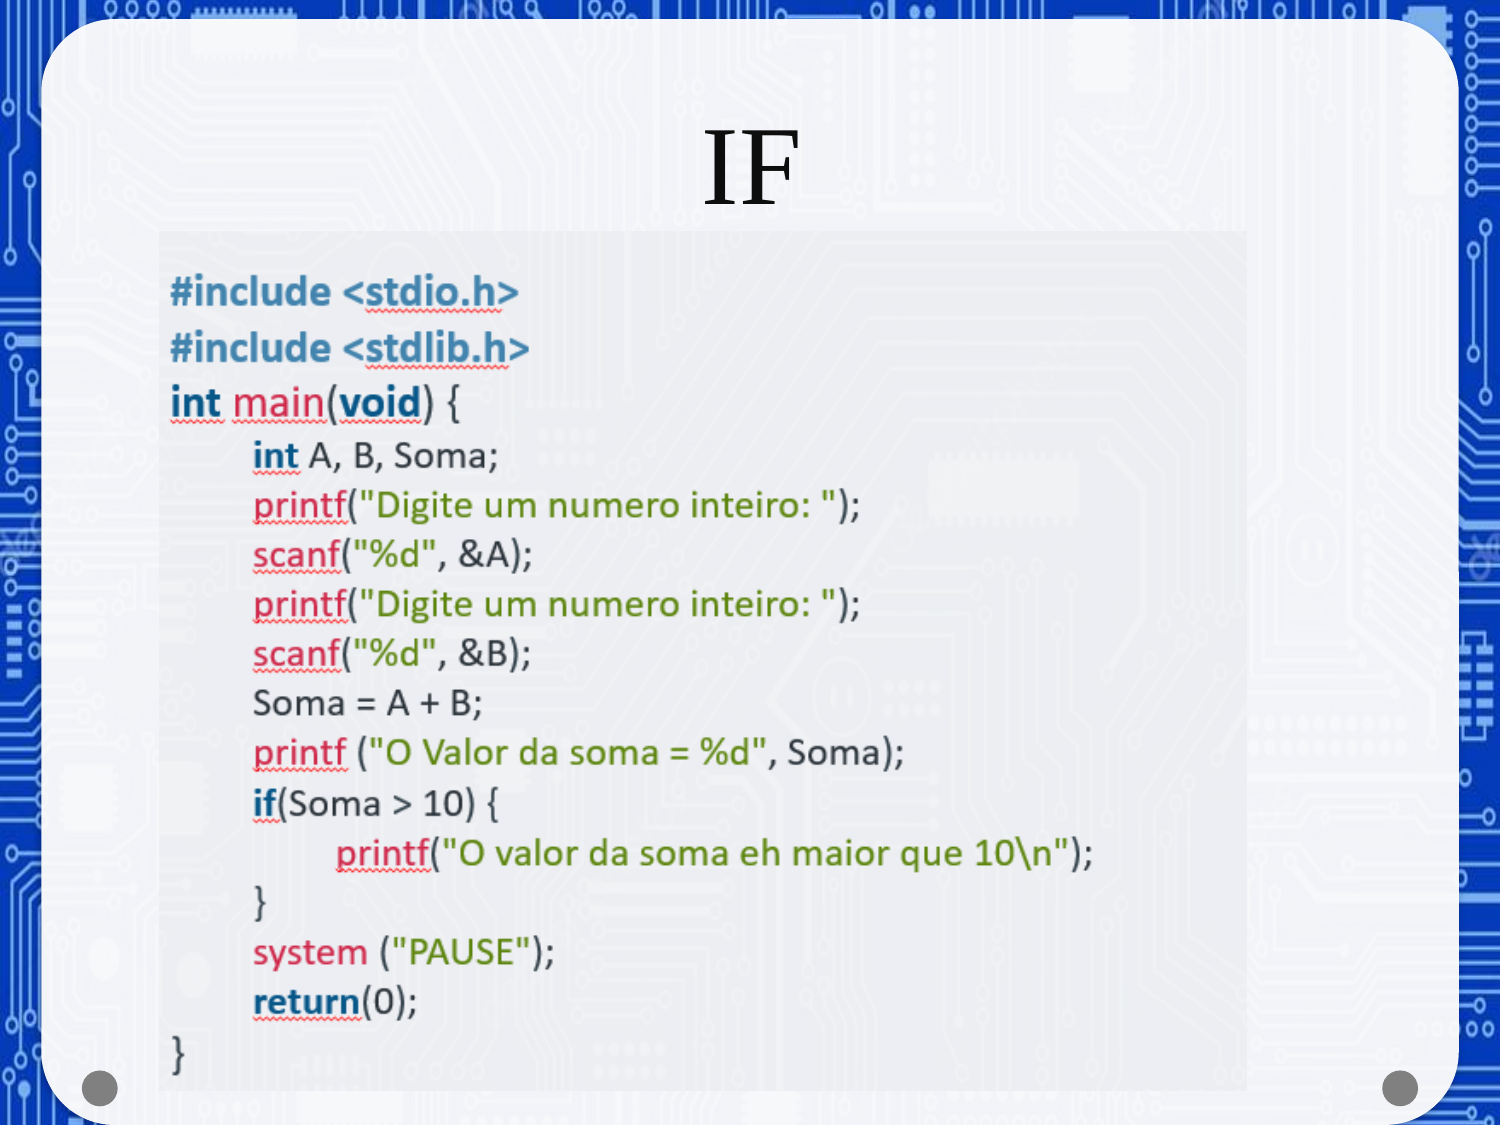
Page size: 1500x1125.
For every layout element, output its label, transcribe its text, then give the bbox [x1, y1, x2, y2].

picture [0, 0, 1500, 1125]
title IF [76, 54, 1427, 279]
picture [159, 231, 1247, 1091]
